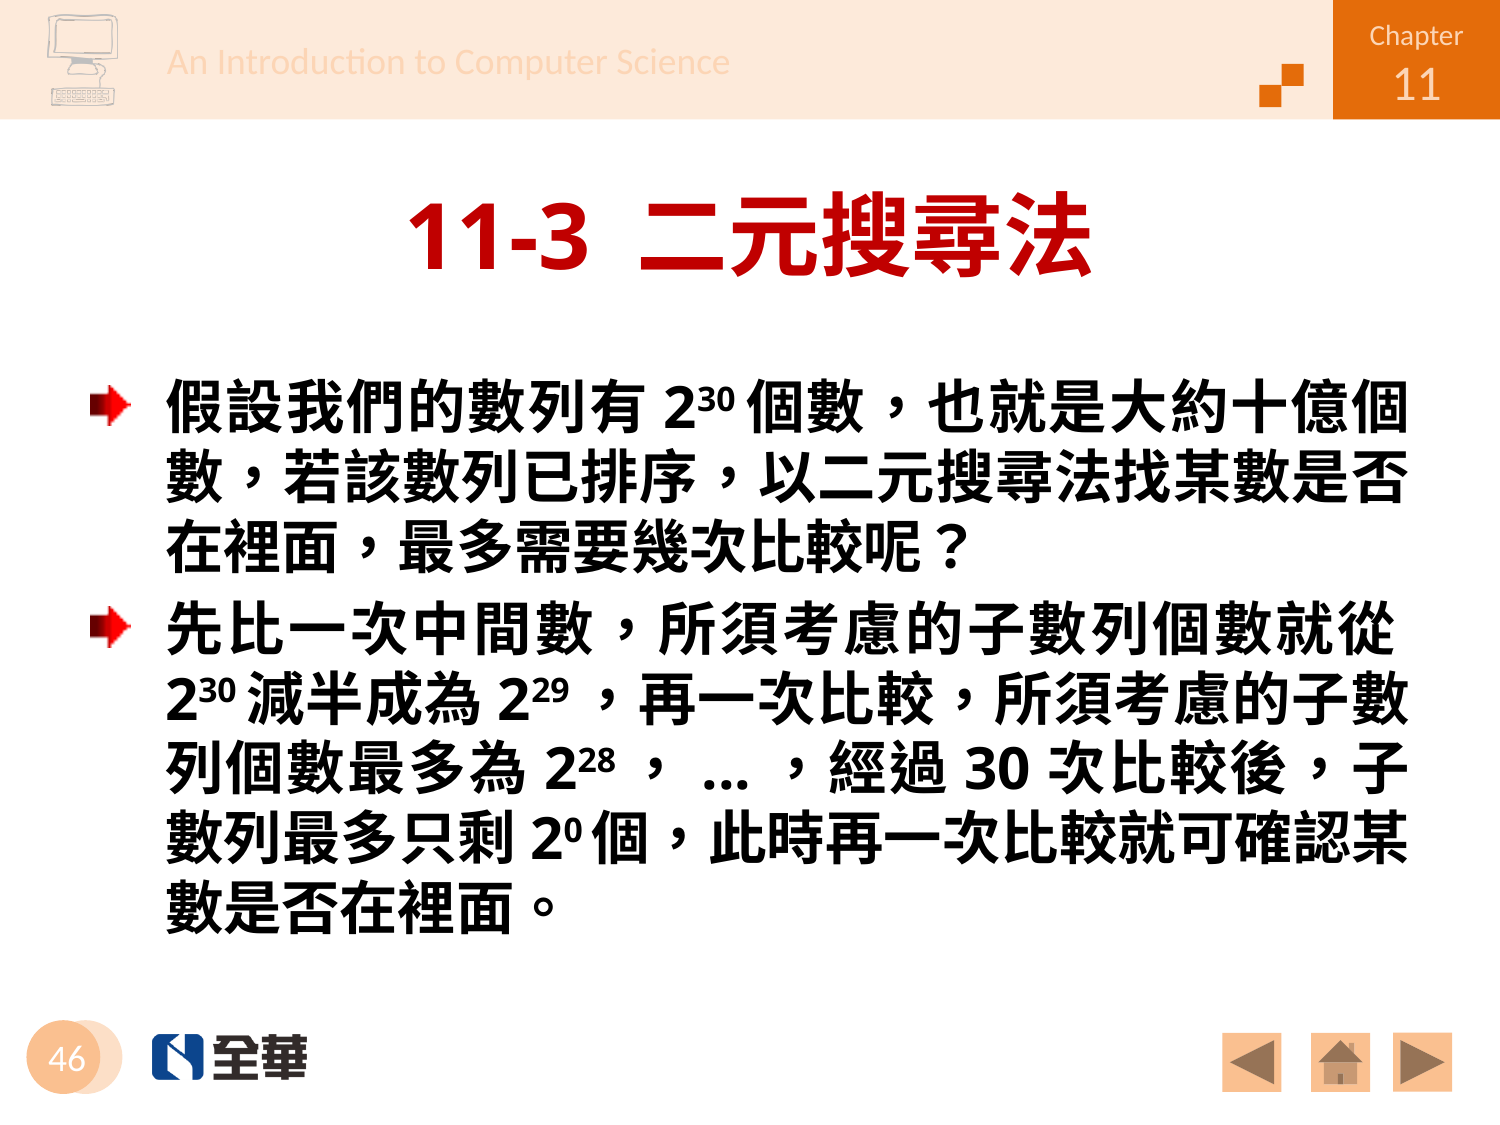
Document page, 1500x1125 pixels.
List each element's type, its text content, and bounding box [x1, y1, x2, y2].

picture [152, 1034, 307, 1080]
picture [90, 606, 131, 648]
picture [47, 14, 118, 106]
title 11-3 二元搜尋法 [75, 138, 1425, 327]
picture [90, 385, 131, 426]
list 假設我們的數列有230個數，也就是大約十億個數，若該數列已排序，以二元搜尋法找某數是否在裡面，最多需要幾次比較呢？ 先比一次中間數，所須考慮的子數列個數就從230減半成為229，再一次比較，所須考慮的子數列個數最多為228，...，經過30次比較後，子數列最多只剩20個，此時再一次比較就可確認某數是否在裡面。 [75, 363, 1425, 1005]
